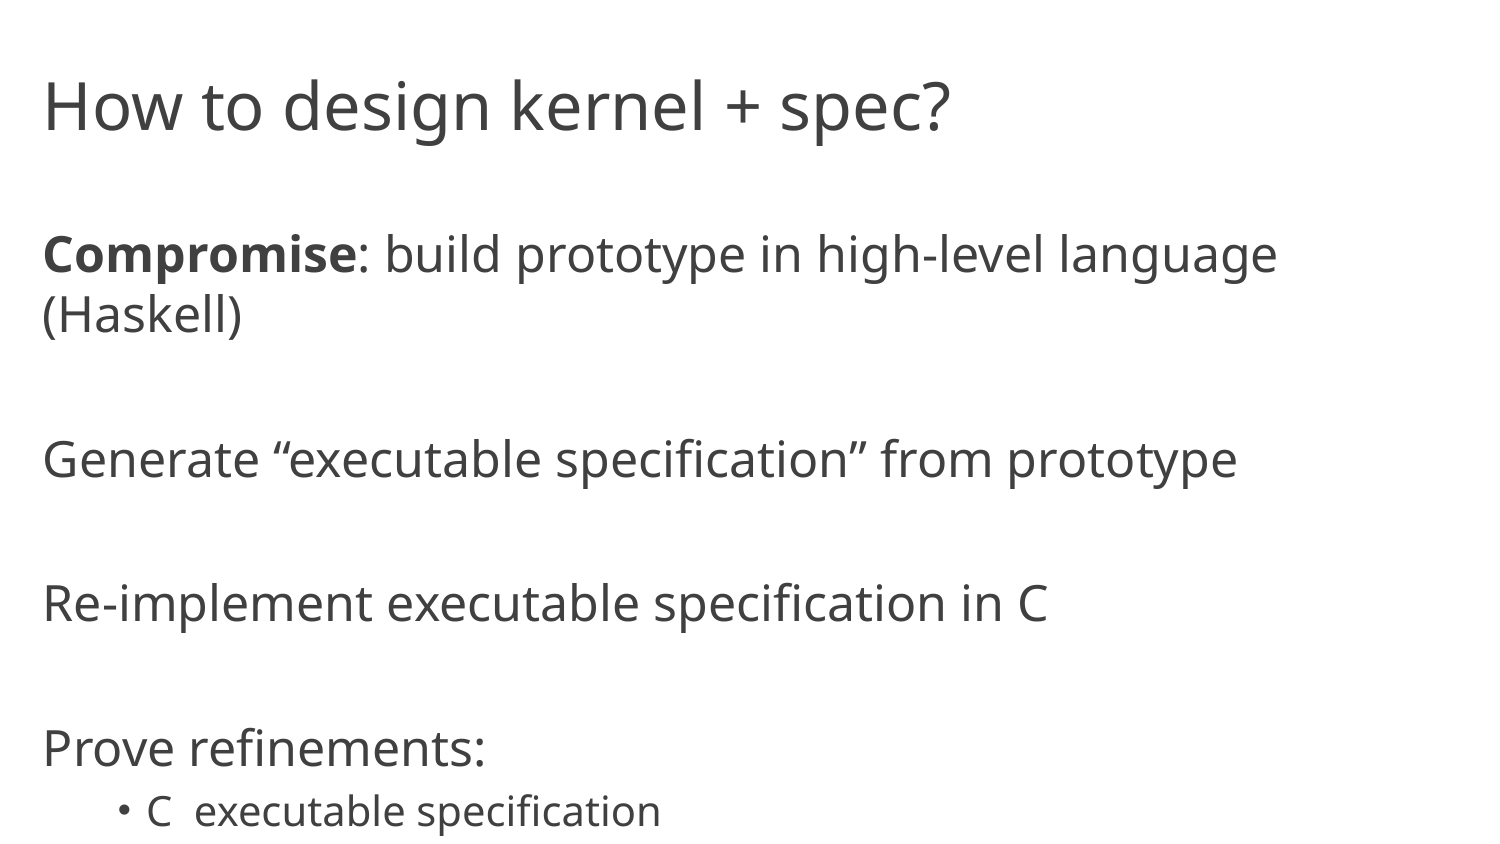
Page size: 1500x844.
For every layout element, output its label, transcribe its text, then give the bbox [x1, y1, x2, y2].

title How to design kernel + spec? [27, 33, 1480, 175]
